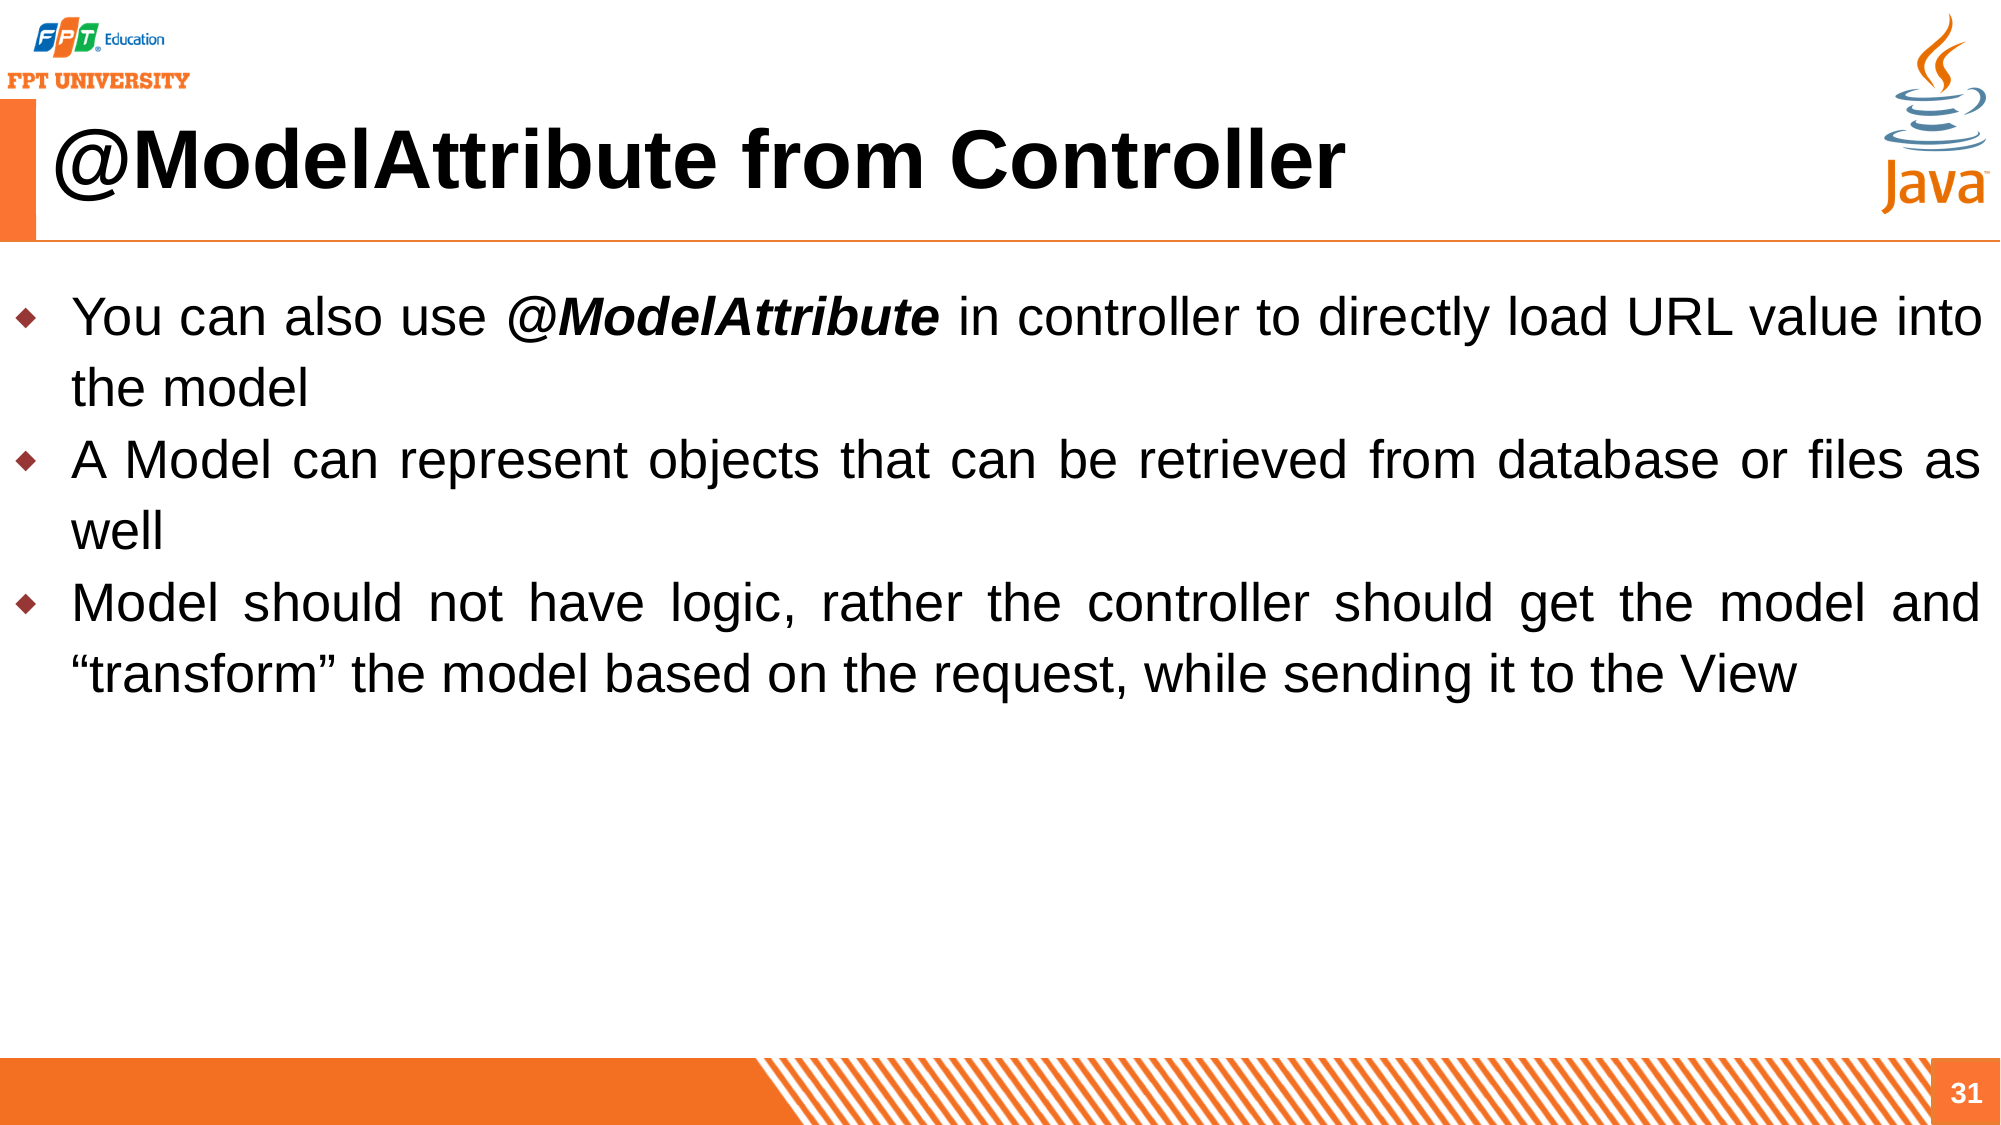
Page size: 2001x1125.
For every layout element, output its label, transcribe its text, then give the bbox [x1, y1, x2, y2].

slide_number 31 [1933, 1059, 2000, 1124]
picture [0, 1058, 1934, 1125]
title @ModelAttribute from Controller [36, 108, 1869, 215]
picture [1868, 4, 2000, 226]
list You can also use @ModelAttribute in controller to directly load URL value into the model A Model can represent objects that can be retrieved from database or files as well Model should not have logic, rather the controller should get the model and “transform” the model based on the request, while sending it to the View [0, 266, 2000, 1057]
picture [0, 2, 197, 99]
